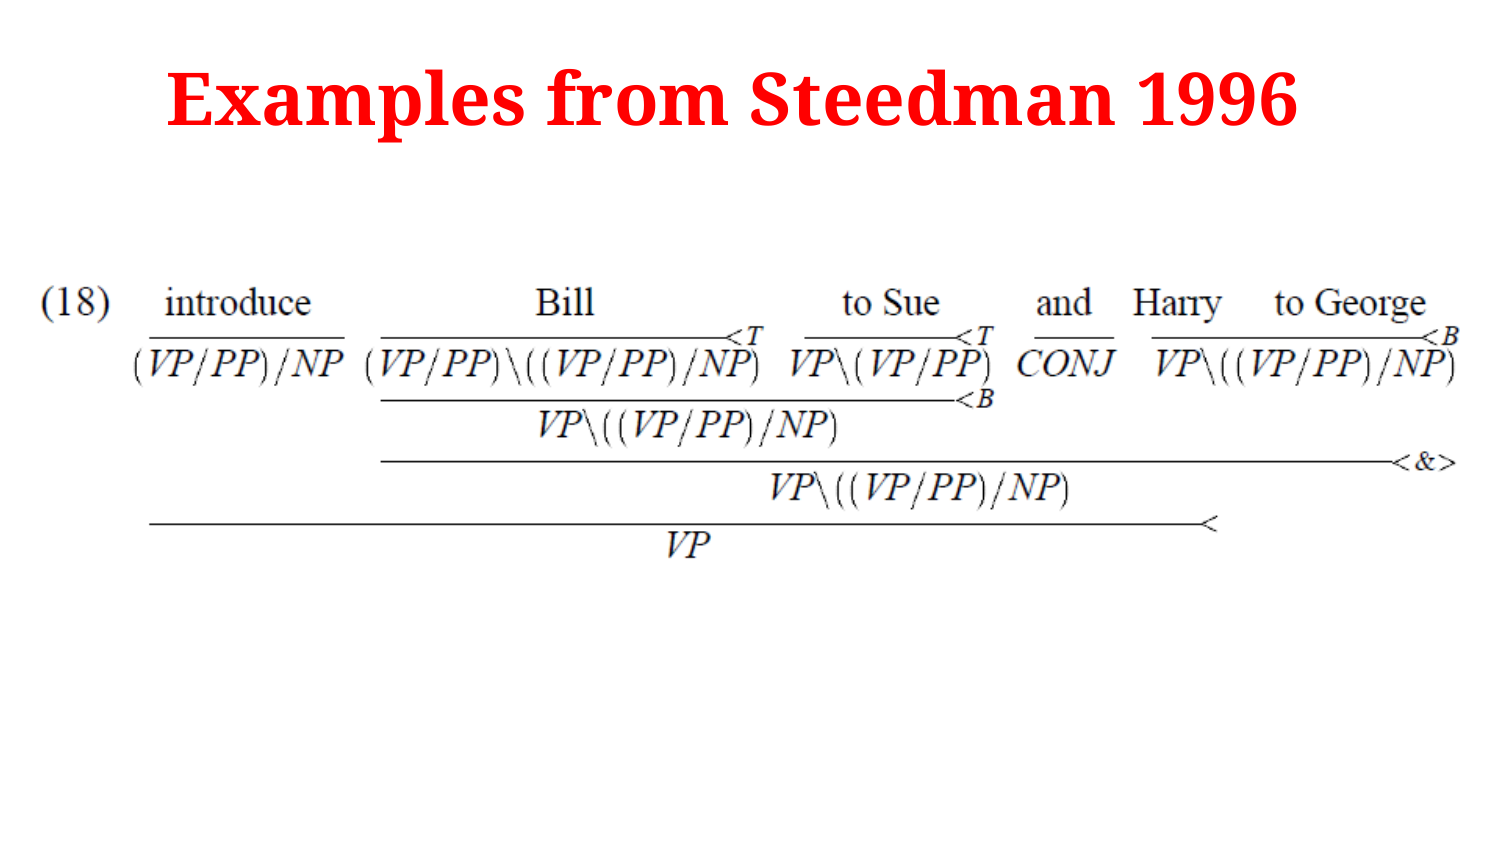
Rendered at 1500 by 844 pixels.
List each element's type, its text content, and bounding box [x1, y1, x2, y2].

title Examples from Steedman 1996 [41, 44, 1425, 160]
picture [15, 266, 1485, 577]
